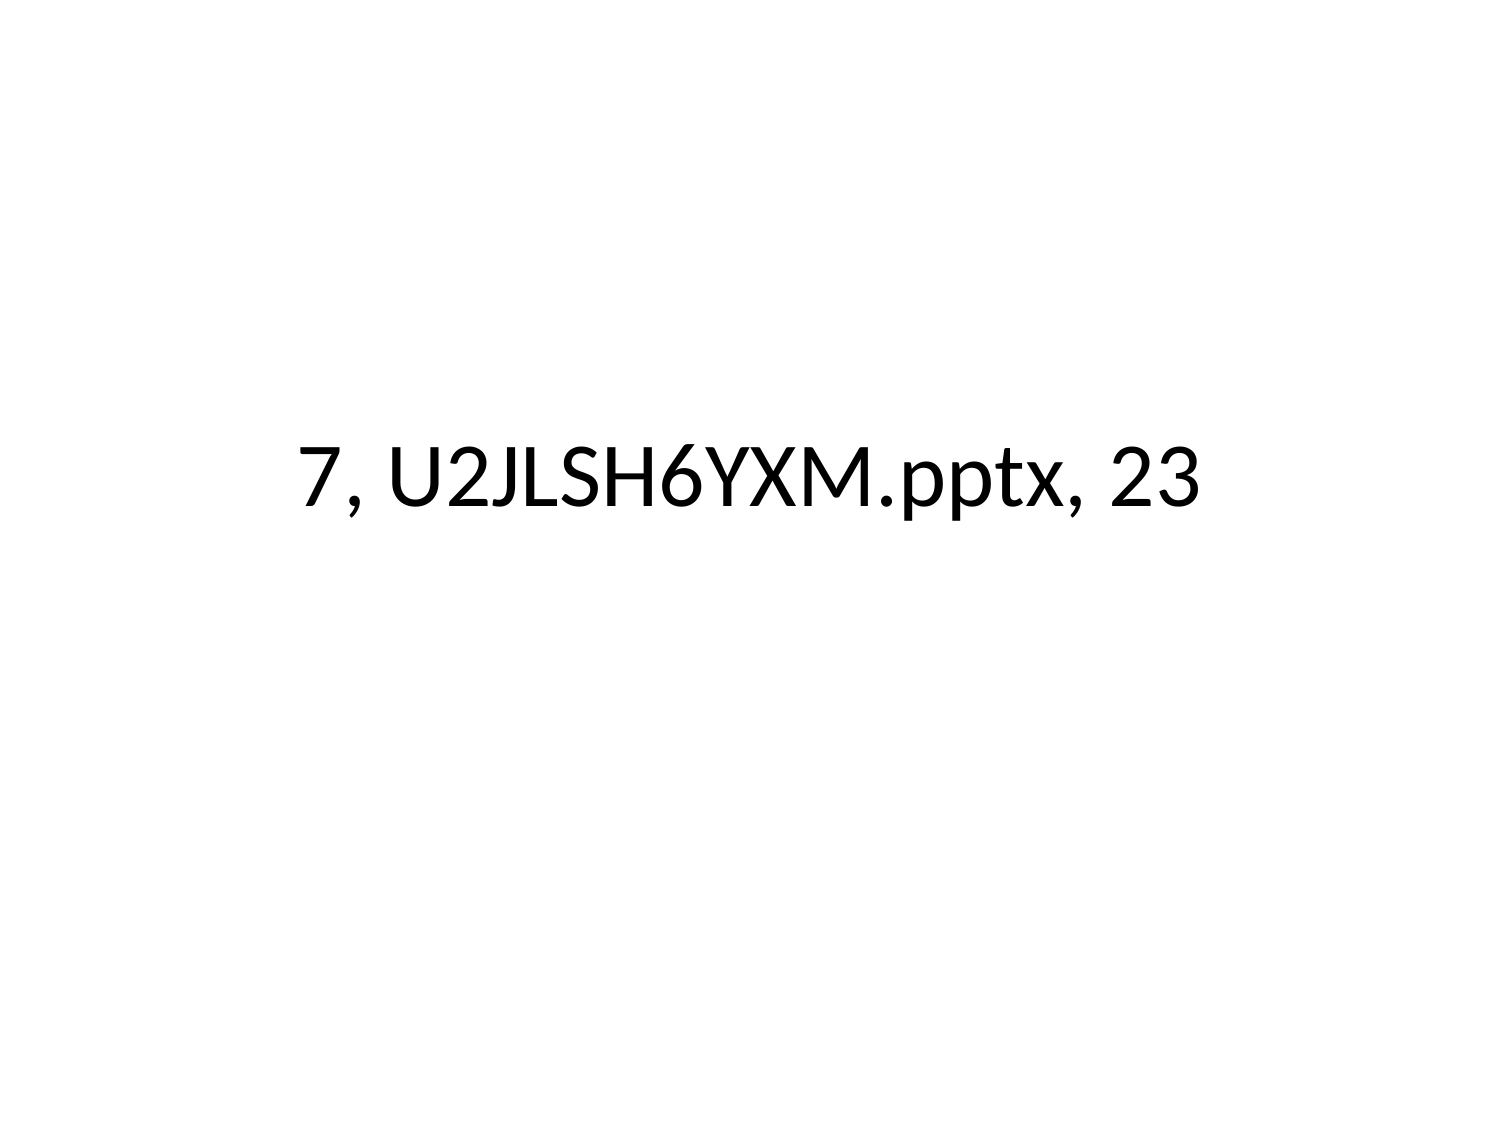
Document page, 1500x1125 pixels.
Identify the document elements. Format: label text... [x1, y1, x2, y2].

title 7, U2JLSH6YXM.pptx, 23 [112, 349, 1388, 591]
